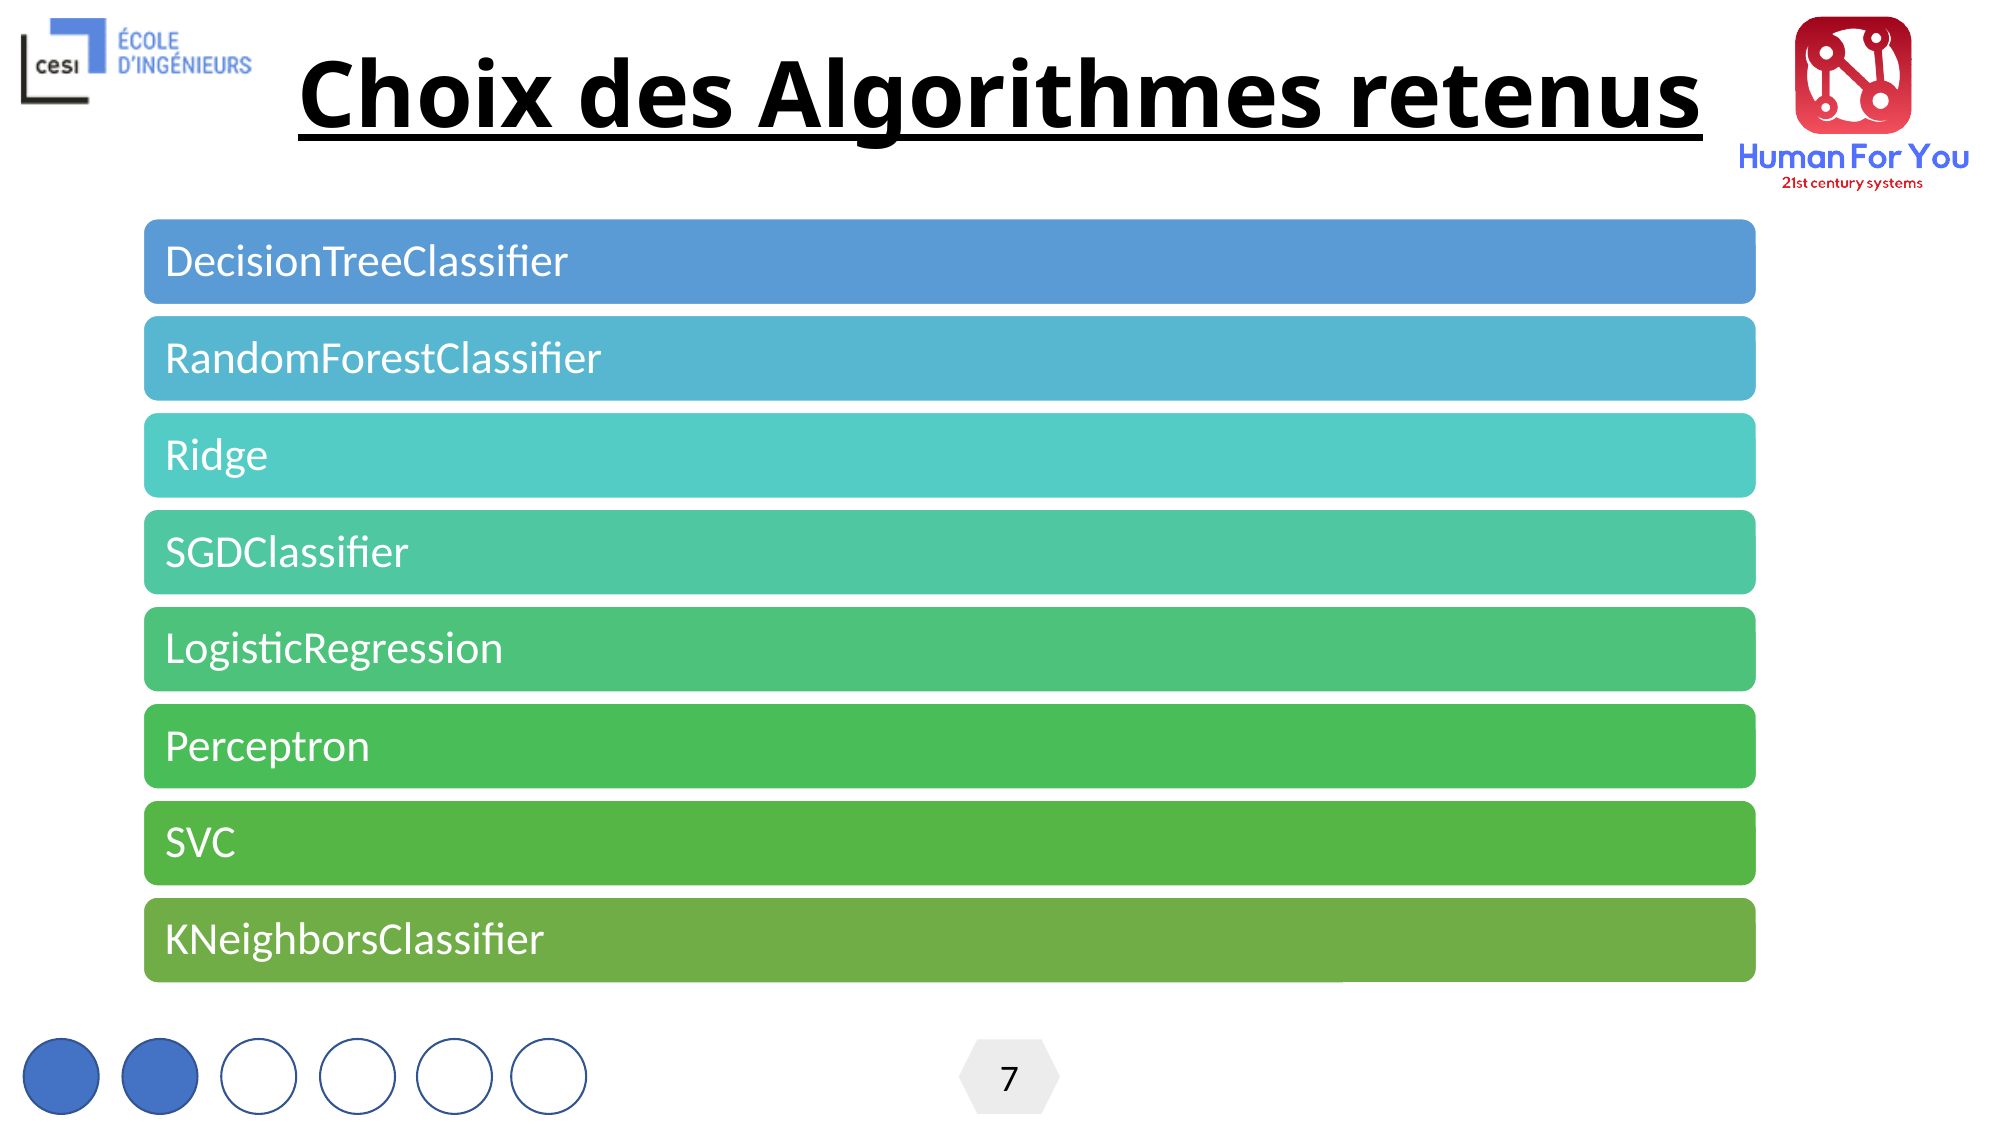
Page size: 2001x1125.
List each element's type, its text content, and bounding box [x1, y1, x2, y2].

text_box [318, 1037, 397, 1115]
text_box [220, 1037, 298, 1115]
text_box 7 [957, 1038, 1062, 1115]
text_box [510, 1037, 588, 1115]
title Choix des Algorithmes retenus [0, 0, 2000, 195]
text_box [142, 213, 1757, 988]
text_box [415, 1037, 494, 1115]
picture [1740, 10, 1977, 200]
text_box [22, 1037, 100, 1115]
text_box [121, 1037, 199, 1115]
picture [20, 18, 266, 105]
